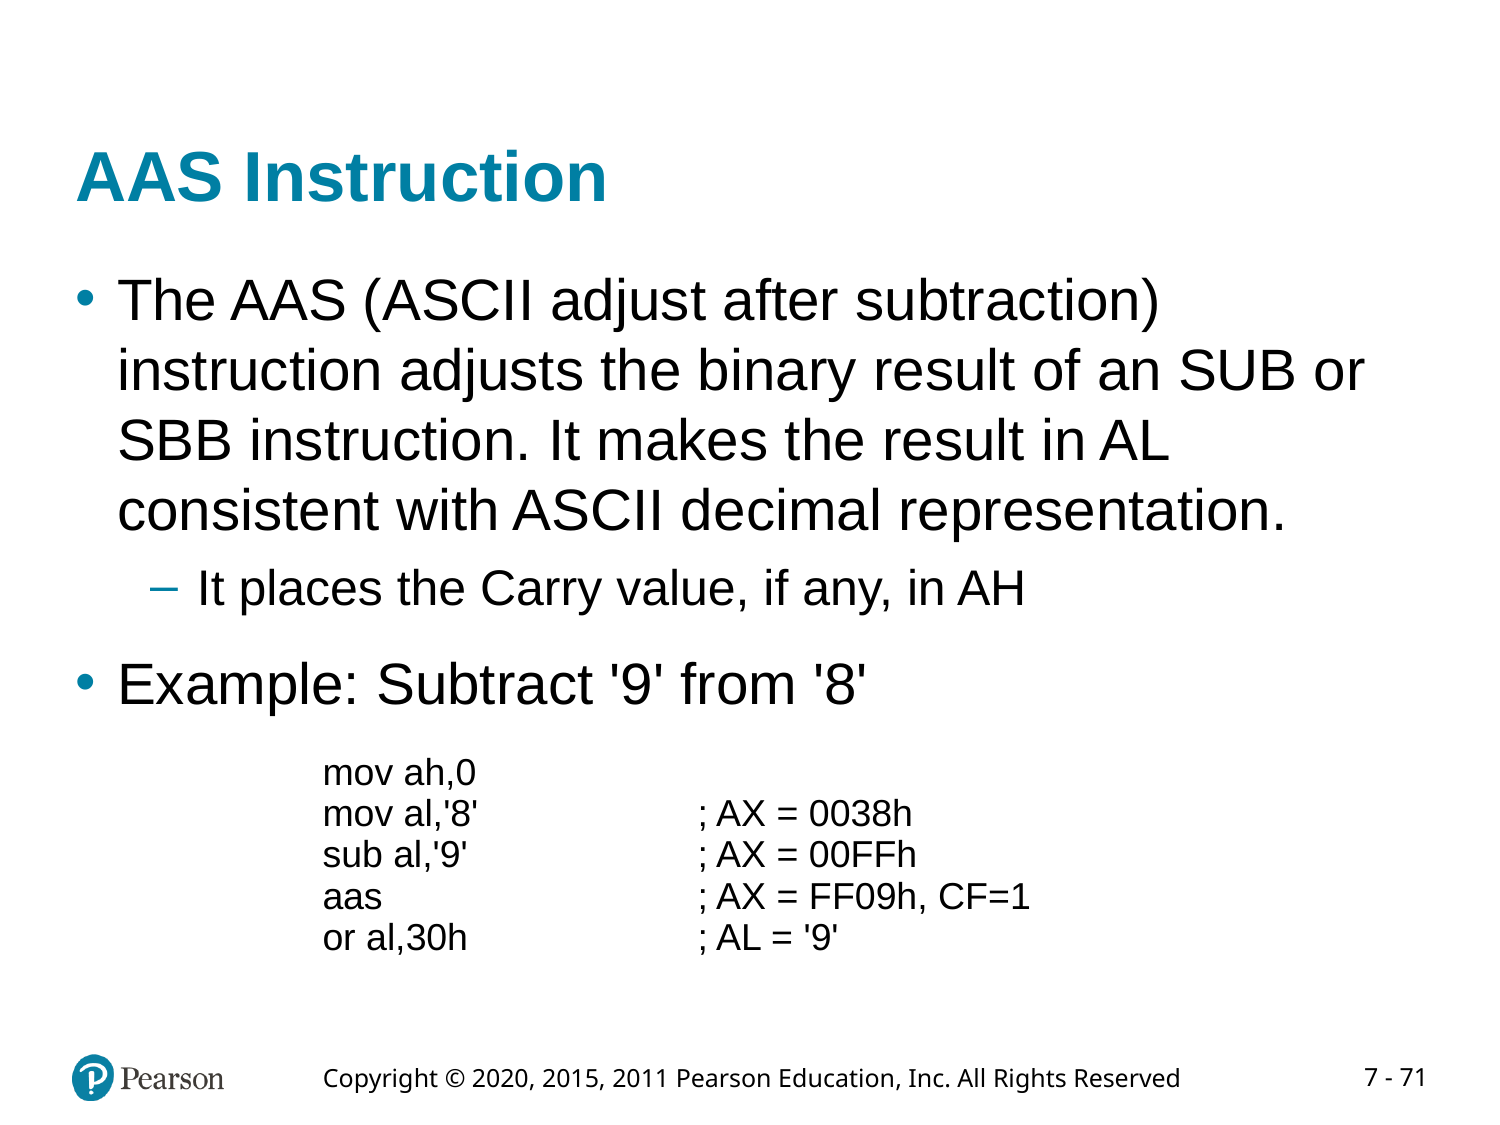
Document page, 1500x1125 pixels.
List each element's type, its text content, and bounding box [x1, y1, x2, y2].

title AAS Instruction [75, 35, 1425, 216]
picture [72, 1054, 89, 1072]
picture [72, 1087, 83, 1101]
list The AAS (ASCII adjust after subtraction) instruction adjusts the binary result of an SUB or SBB instruction. It makes the result in AL consistent with ASCII decimal representation. It places the Carry value, if any, in AH Example: Subtract '9' from '8' [75, 262, 1425, 738]
picture [81, 1064, 107, 1089]
text_box mov ah,0 mov al,'8' ; AX = 0038h sub al,'9' ; AX = 00FFh aas ; AX = FF09h, CF=1 or al,30h ; AL = '9' [299, 738, 1213, 1025]
picture [99, 1054, 224, 1101]
